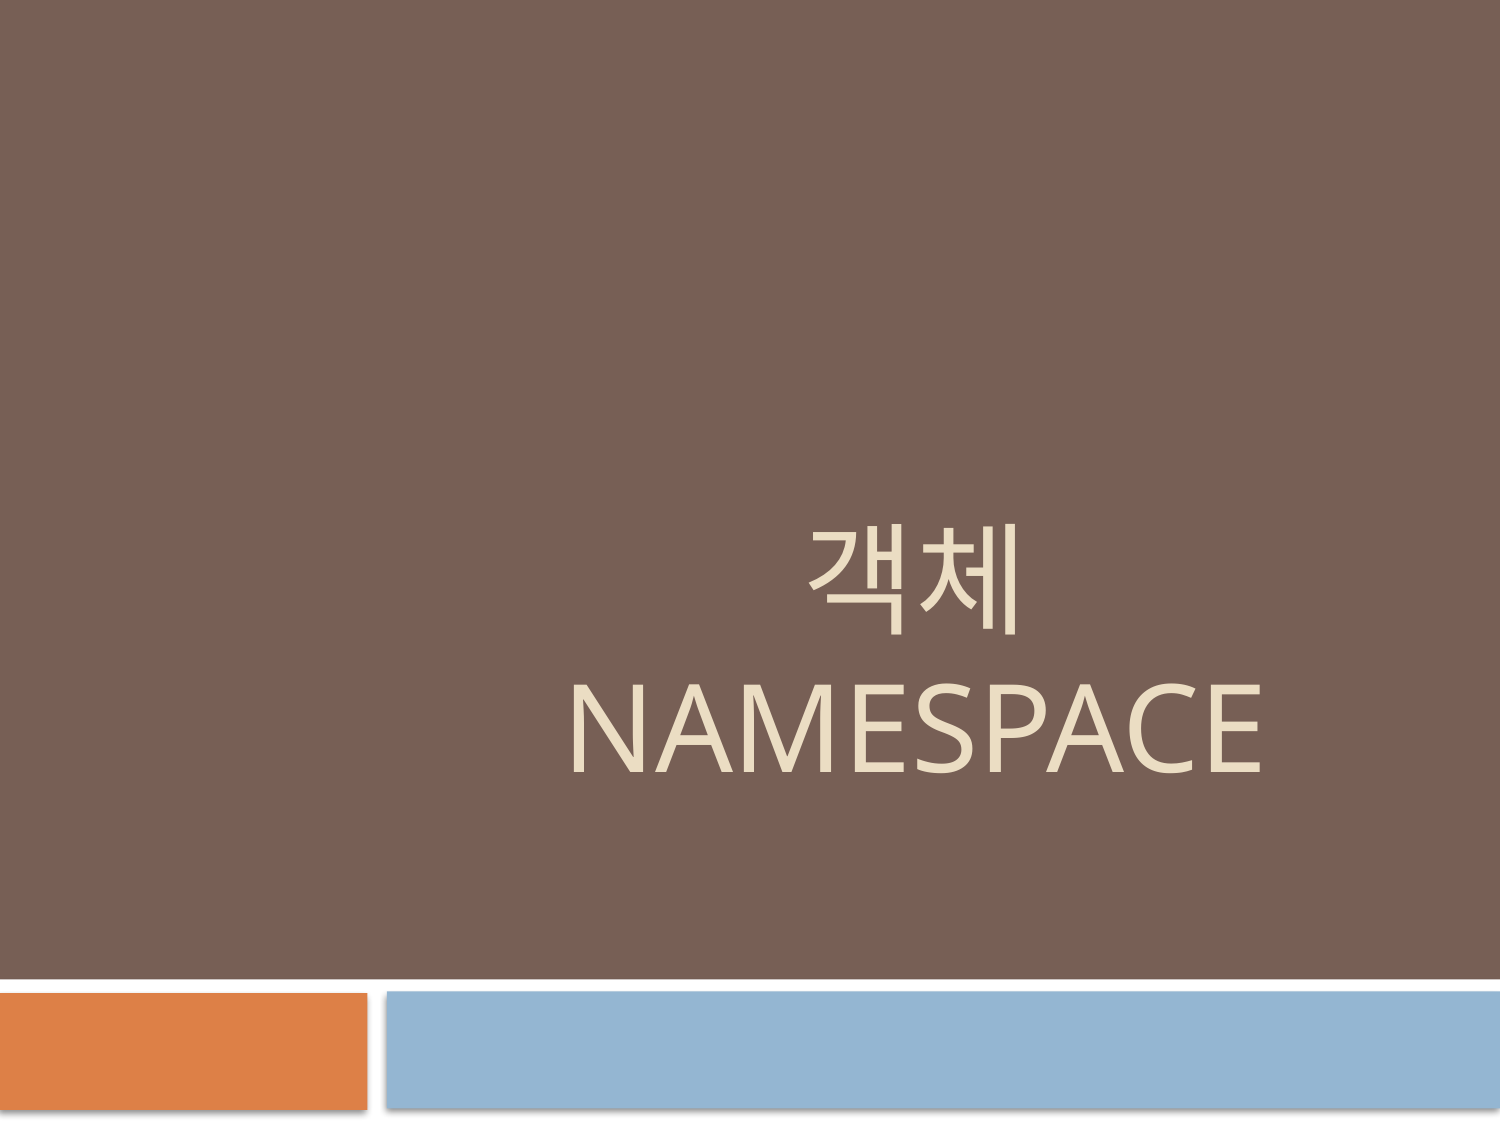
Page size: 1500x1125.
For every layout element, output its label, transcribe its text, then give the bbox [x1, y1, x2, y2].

title 객체 Namespace [383, 491, 1447, 951]
